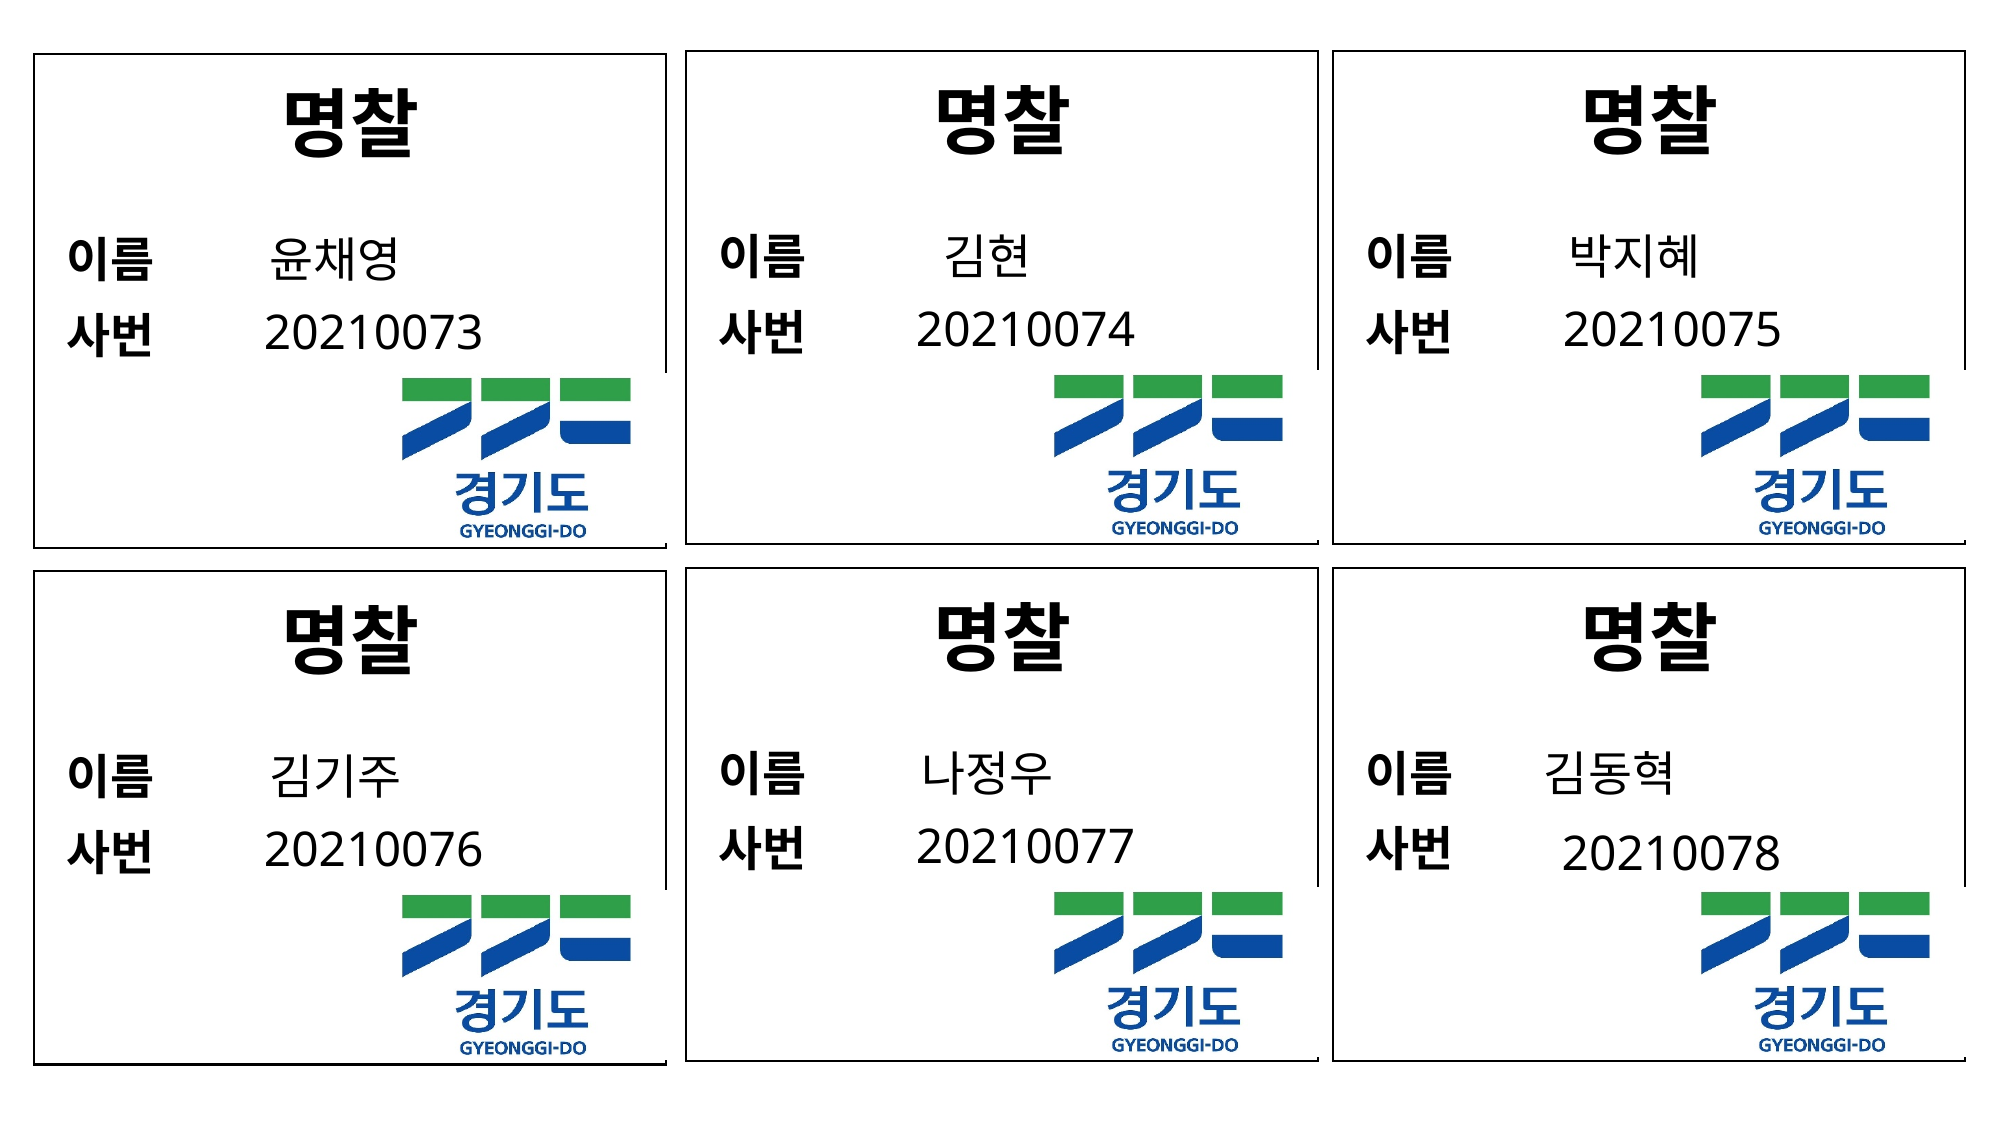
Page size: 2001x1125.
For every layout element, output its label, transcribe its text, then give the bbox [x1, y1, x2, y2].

text_box 김동혁 [1529, 735, 1692, 808]
text_box 사번 [703, 811, 883, 884]
picture [1019, 887, 1319, 1057]
picture [367, 890, 667, 1060]
text_box 20210078 [1546, 814, 2000, 887]
text_box 20210074 [901, 291, 1332, 364]
text_box 사번 [1351, 811, 1530, 884]
text_box 20210073 [249, 294, 685, 367]
text_box [685, 50, 1319, 545]
text_box 20210075 [1548, 291, 2000, 364]
text_box [1332, 567, 1966, 1062]
text_box 20210076 [249, 811, 685, 884]
text_box 사번 [1351, 294, 1530, 367]
picture [1666, 370, 1966, 540]
text_box 이름 [1351, 218, 1530, 292]
text_box 이름 [1351, 735, 1529, 808]
text_box 김기주 [254, 738, 417, 811]
text_box 명찰 [918, 583, 1087, 688]
text_box 명찰 [918, 66, 1087, 171]
text_box 사번 [52, 814, 231, 887]
text_box 사번 [52, 297, 231, 370]
text_box 김현 [928, 218, 1047, 291]
text_box [1332, 50, 1966, 545]
text_box 나정우 [906, 735, 1069, 808]
text_box 이름 [52, 738, 231, 812]
picture [367, 373, 667, 543]
text_box [685, 567, 1319, 1062]
text_box 이름 [703, 218, 883, 292]
text_box 명찰 [266, 586, 435, 692]
text_box 명찰 [266, 69, 435, 175]
picture [1666, 887, 1966, 1057]
picture [1019, 370, 1319, 540]
text_box 윤채영 [254, 222, 417, 294]
text_box 명찰 [1565, 66, 1734, 171]
text_box 명찰 [1565, 583, 1734, 688]
text_box 이름 [52, 222, 231, 295]
text_box 사번 [703, 294, 883, 367]
text_box 박지혜 [1553, 218, 1716, 291]
text_box [33, 570, 667, 1066]
text_box 20210077 [901, 808, 1332, 881]
text_box [33, 53, 667, 549]
text_box 이름 [703, 735, 883, 808]
